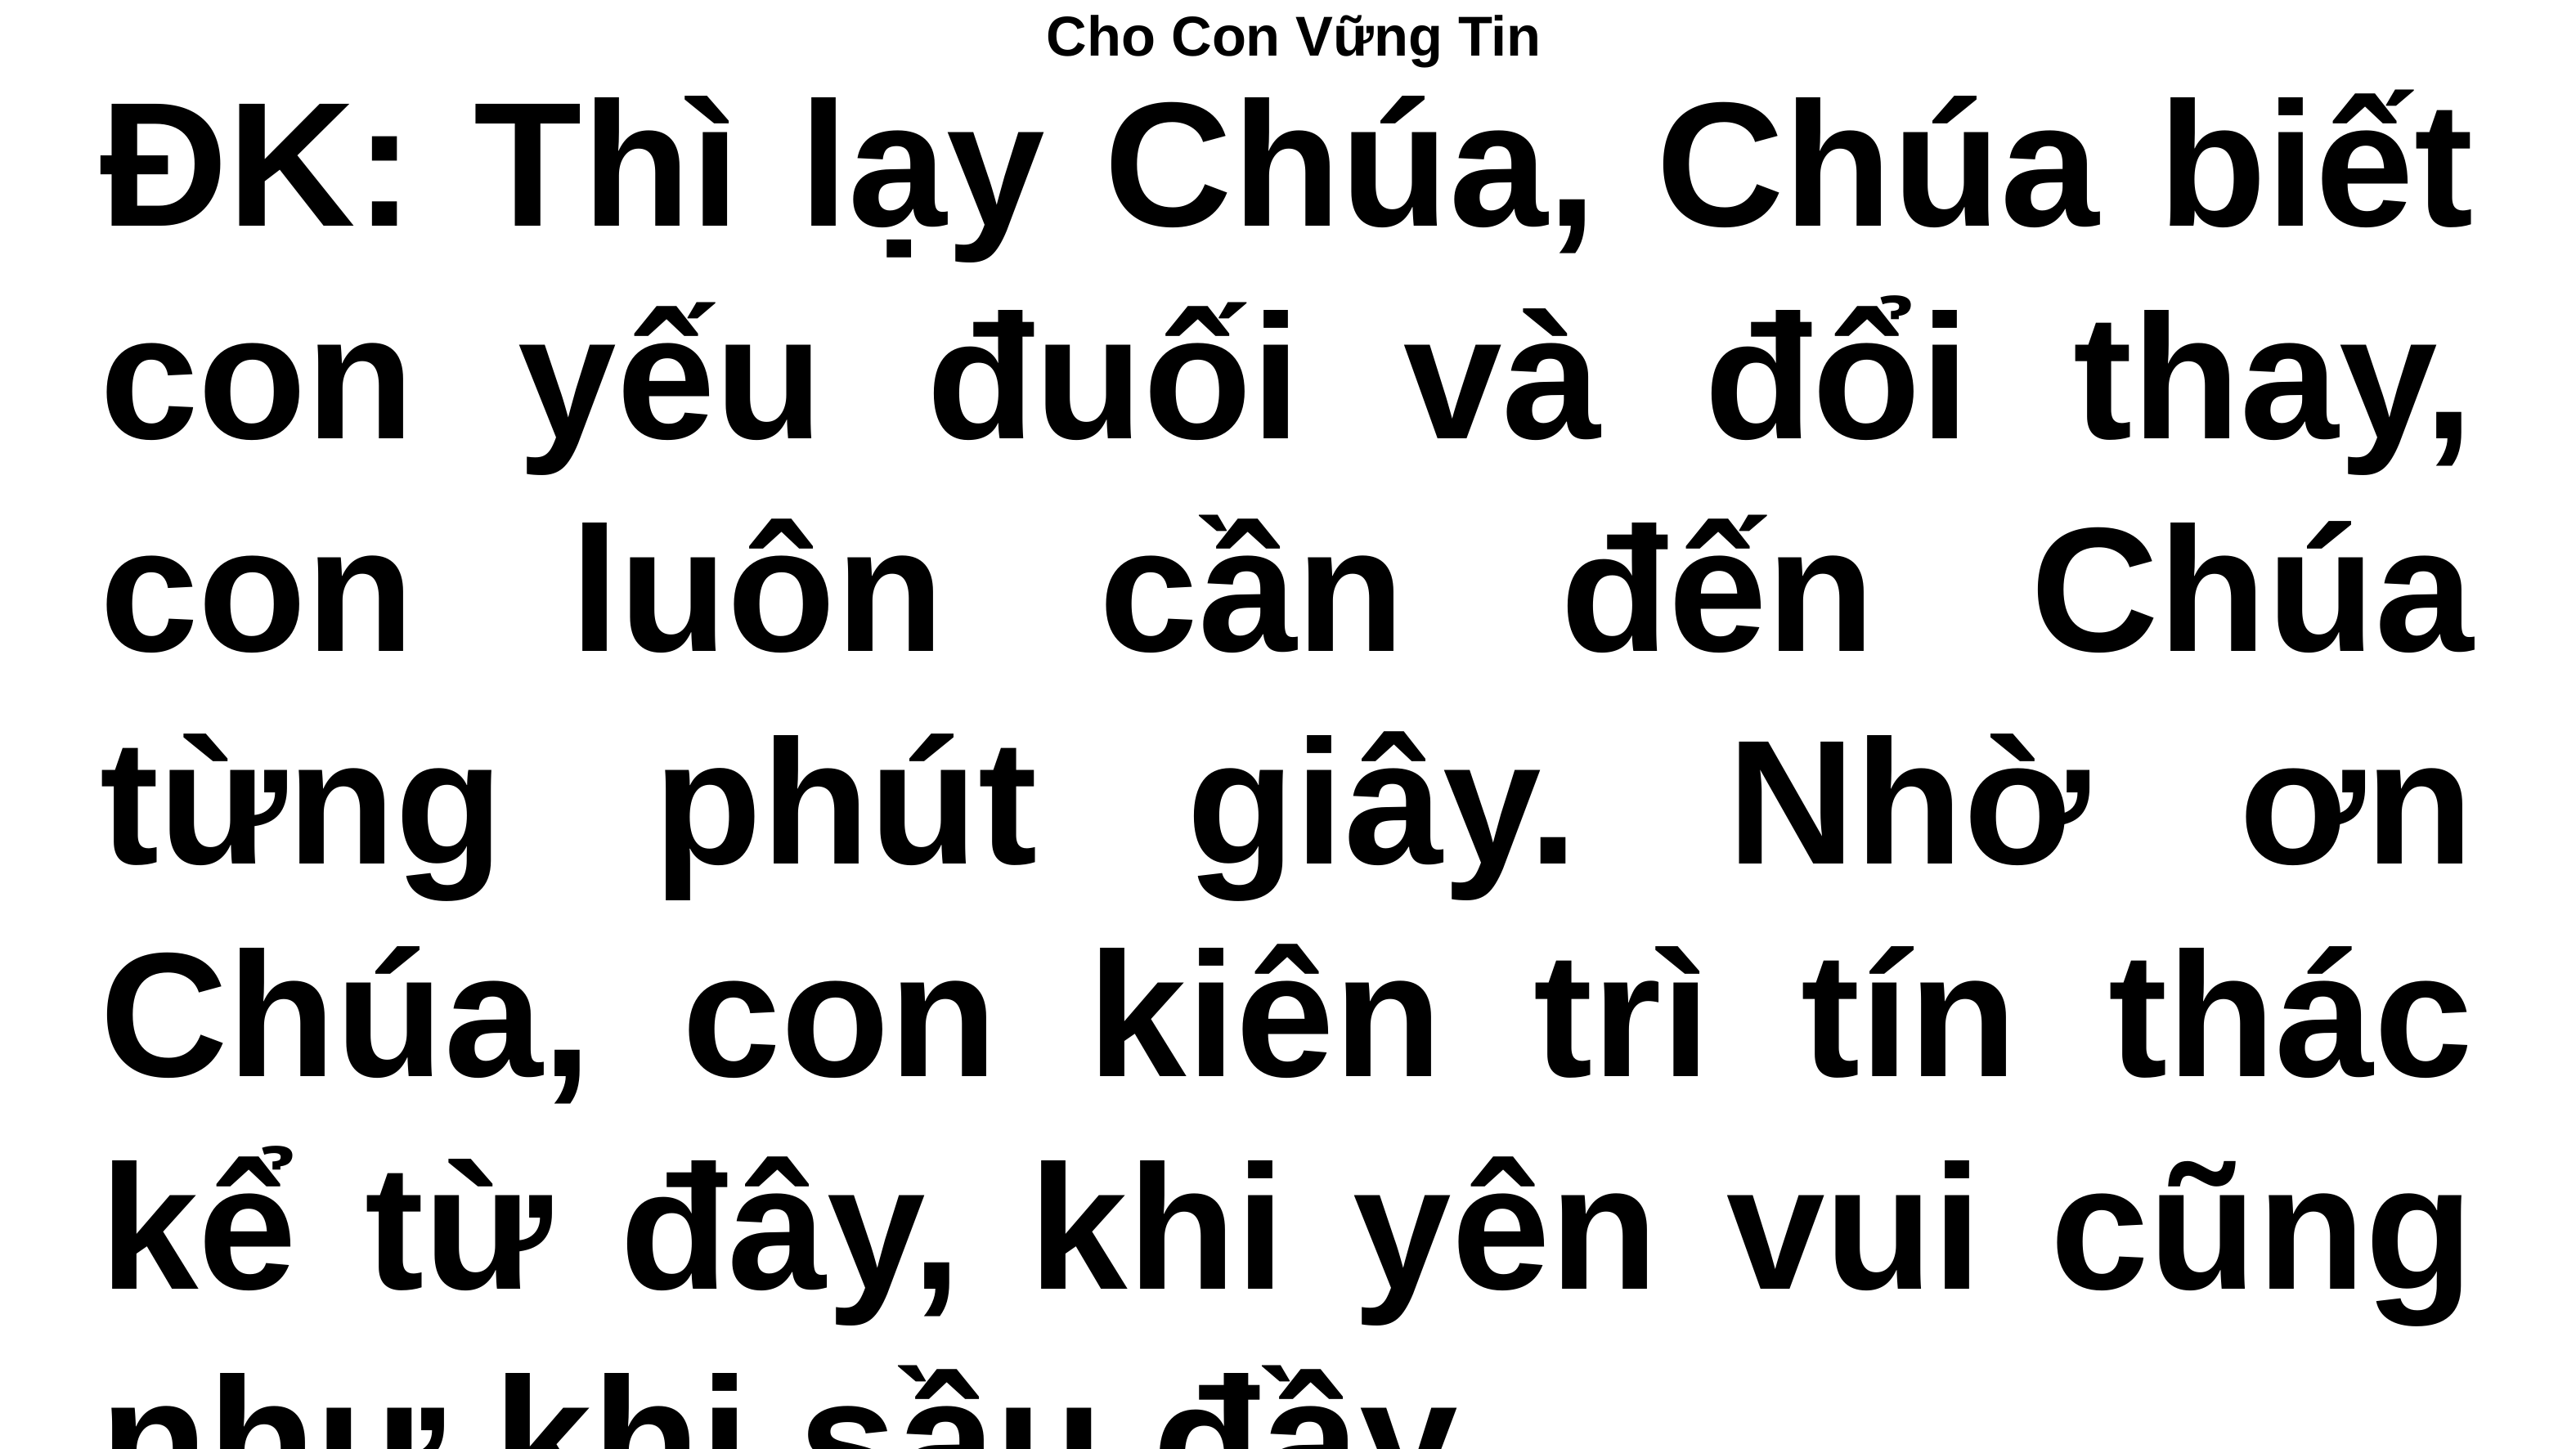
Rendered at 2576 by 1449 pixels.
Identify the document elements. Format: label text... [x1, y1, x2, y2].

title Cho Con Vững Tin [207, 0, 2381, 39]
list ĐK: Thì lạy Chúa, Chúa biết con yếu đuối và đổi thay, con luôn cần đến Chúa từng phút giây. Nhờ ơn Chúa, con kiên trì tín thác kể từ đây, khi yên vui cũng như khi sầu đầy. [80, 39, 2496, 1256]
